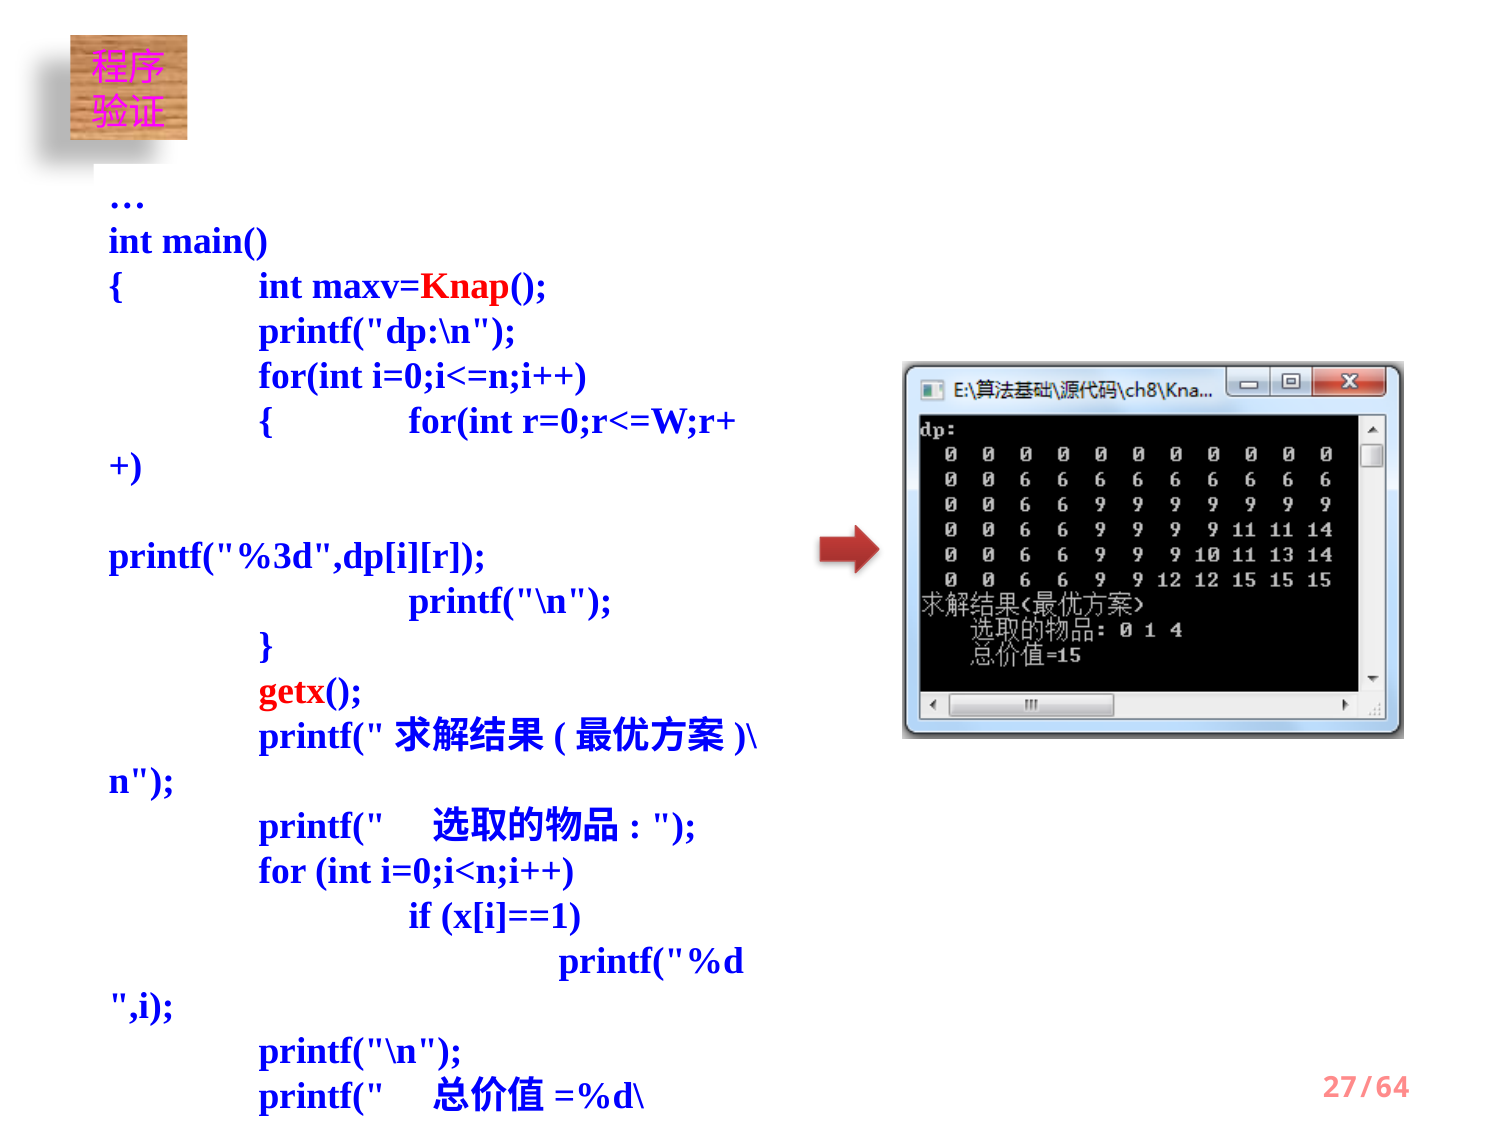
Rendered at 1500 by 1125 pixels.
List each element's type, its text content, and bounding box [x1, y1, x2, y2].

text_box 程序验证 [70, 35, 188, 140]
slide_number 27/64 [1074, 1057, 1425, 1118]
text_box [819, 524, 880, 574]
picture [902, 361, 1405, 739]
text_box … int main() { int maxv=Knap(); printf("dp:\n"); for(int i=0;i<=n;i++) { for(int r=0;r<=W;r++) printf("%3d",dp[i][r]); printf("\n"); } getx(); printf("求解结果(最优方案)\n"); printf(" 选取的物品: "); for (int i=0;i<n;i++) if (x[i]==1) printf("%d ",i); printf("\n"); printf(" 总价值=%d\n",maxv); } [92, 162, 775, 1125]
